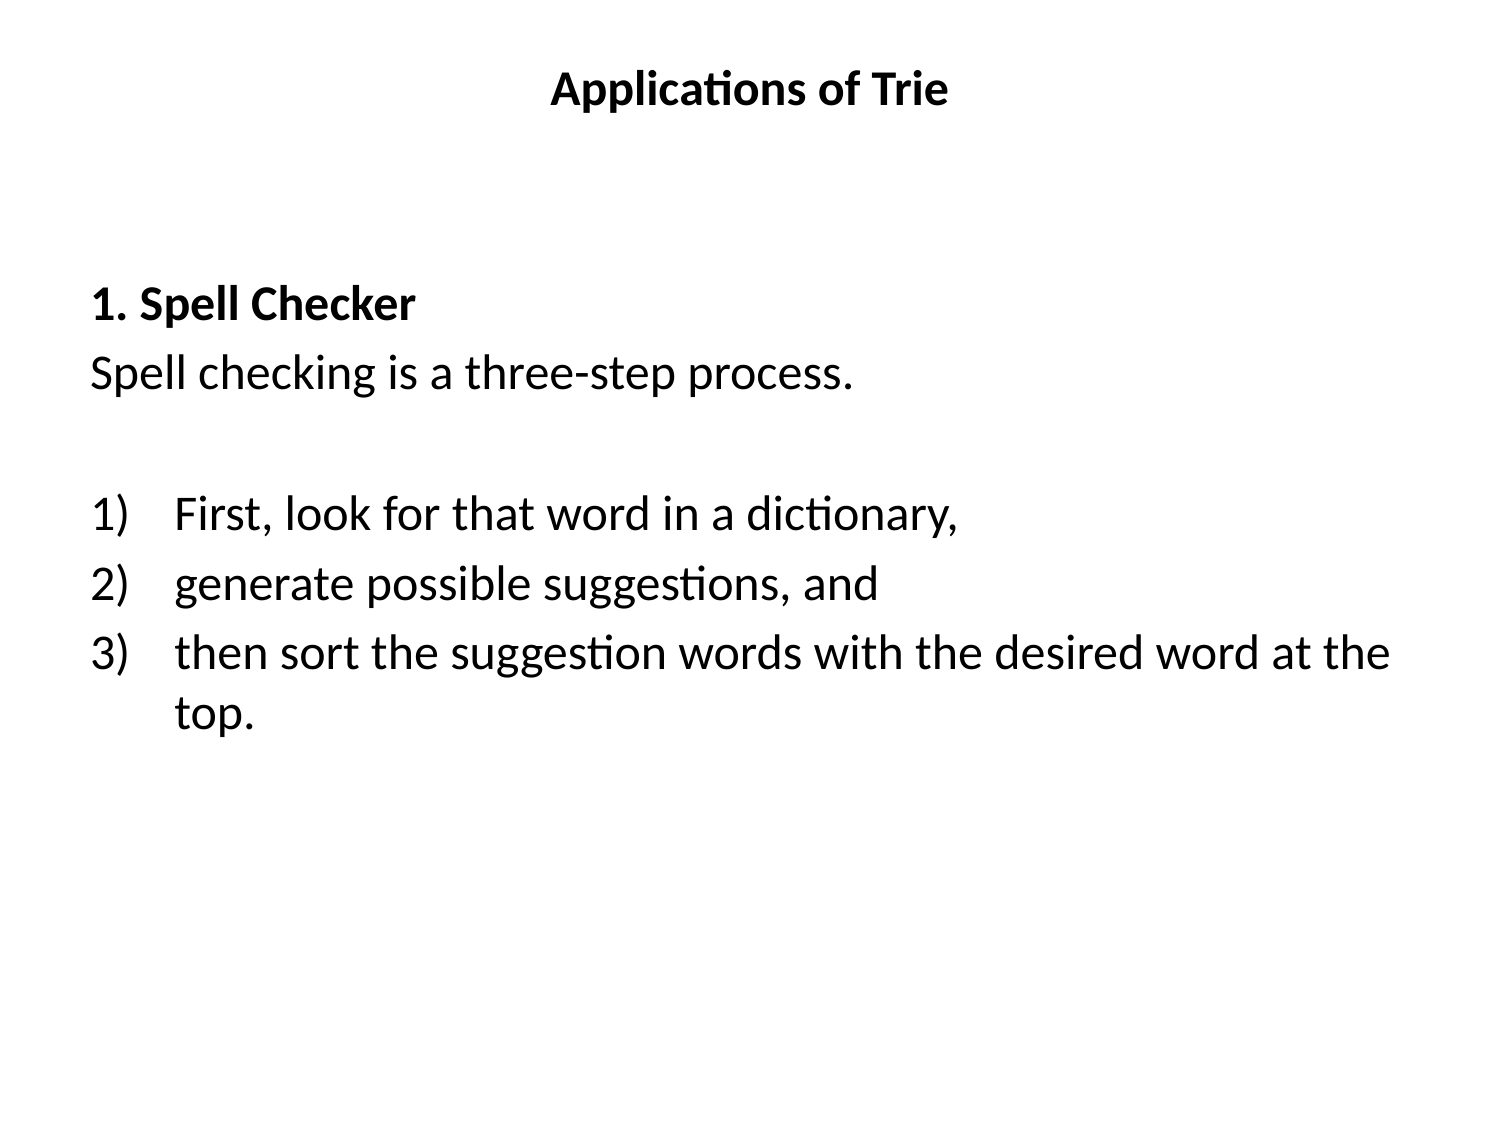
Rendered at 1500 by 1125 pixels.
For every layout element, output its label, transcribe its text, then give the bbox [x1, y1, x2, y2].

list 1. Spell Checker Spell checking is a three-step process. First, look for that word in a dictionary, generate possible suggestions, and then sort the suggestion words with the desired word at the top. [75, 262, 1425, 1005]
title Applications of Trie [75, 45, 1425, 126]
